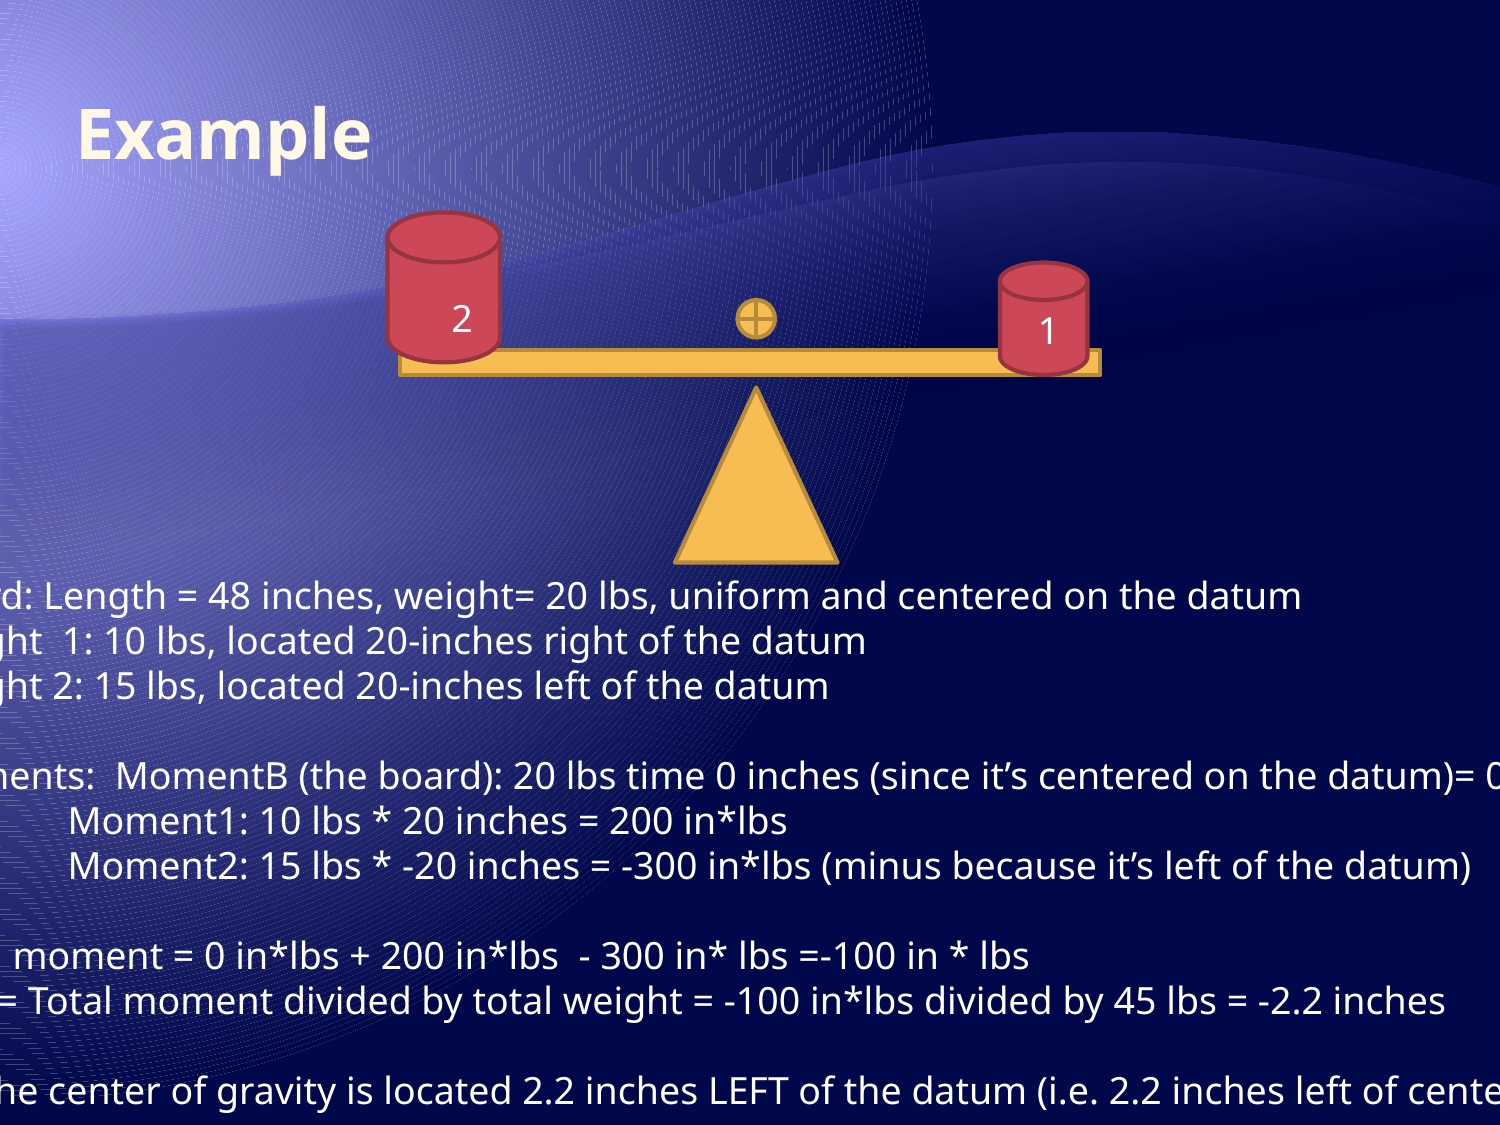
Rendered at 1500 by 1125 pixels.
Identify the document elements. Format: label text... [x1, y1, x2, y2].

title Example [75, 87, 1425, 175]
text_box [398, 348, 1029, 377]
text_box 1 [1023, 299, 1075, 360]
text_box Board: Length = 48 inches, weight= 20 lbs, uniform and centered on the datum Weight 1: 10 lbs, located 20-inches right of the datum Weight 2: 15 lbs, located 20-inches left of the datum Moments: MomentB (the board): 20 lbs time 0 inches (since it’s centered on the datum)= 0 in*lbs Moment1: 10 lbs * 20 inches = 200 in*lbs Moment2: 15 lbs * -20 inches = -300 in*lbs (minus because it’s left of the datum) Total moment = 0 in*lbs + 200 in*lbs - 300 in* lbs =-100 in * lbs C.G. = Total moment divided by total weight = -100 in*lbs divided by 45 lbs = -2.2 inches So, the center of gravity is located 2.2 inches LEFT of the datum (i.e. 2.2 inches left of center) [0, 564, 1500, 1120]
text_box [673, 385, 840, 564]
text_box [997, 260, 1090, 378]
text_box [735, 297, 778, 340]
text_box [385, 210, 503, 365]
text_box 2 [436, 287, 488, 348]
text_box [1059, 348, 1102, 377]
